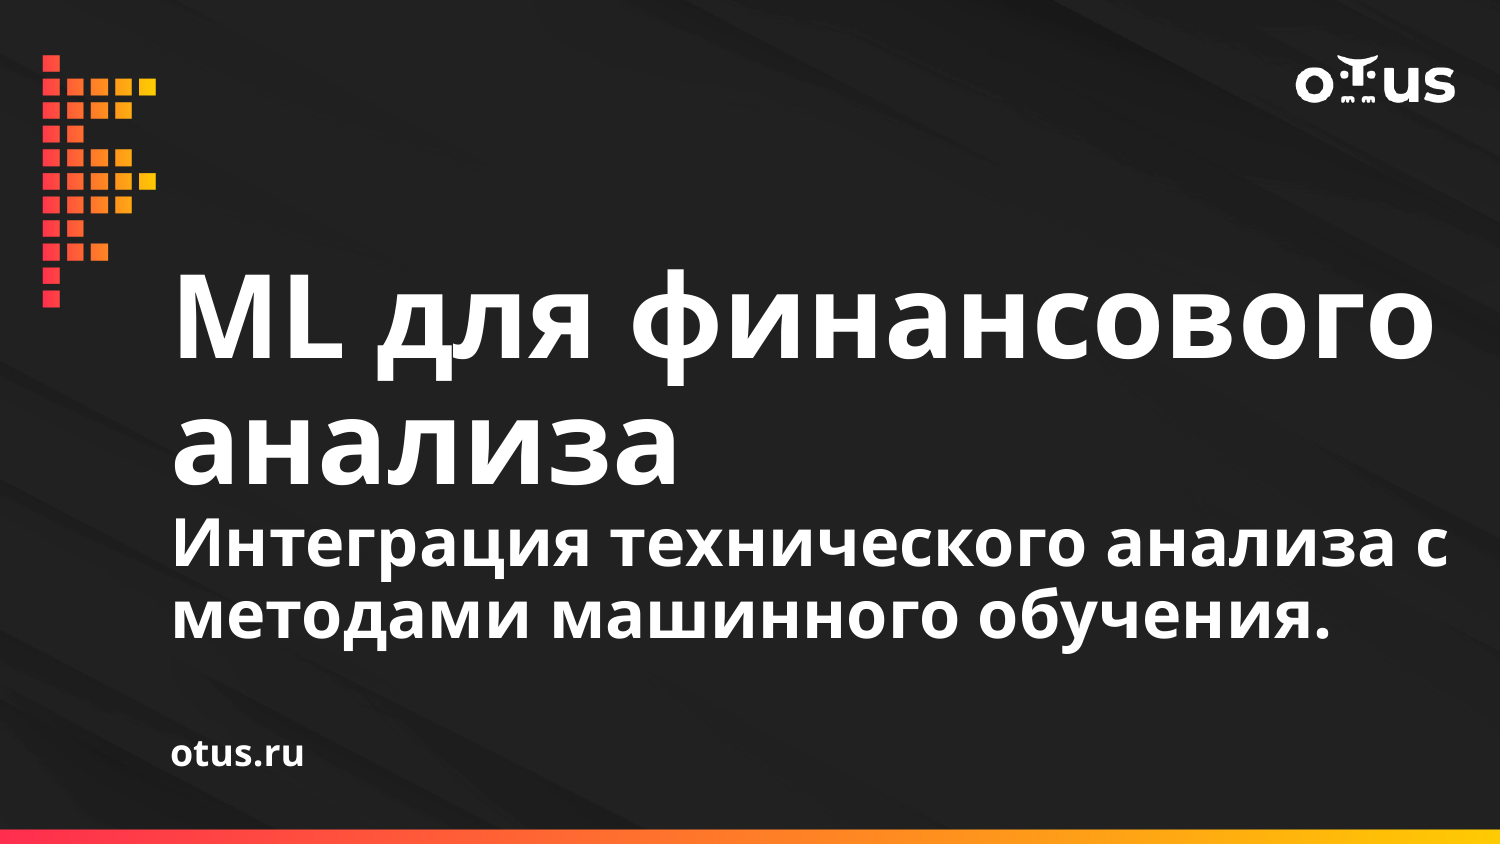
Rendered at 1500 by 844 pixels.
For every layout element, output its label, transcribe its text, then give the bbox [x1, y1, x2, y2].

subtitle otus.ru [154, 713, 1420, 844]
title ML для финансового анализа Интеграция технического анализа с методами машинного обучения. [154, 242, 1498, 602]
picture [0, 0, 1500, 844]
